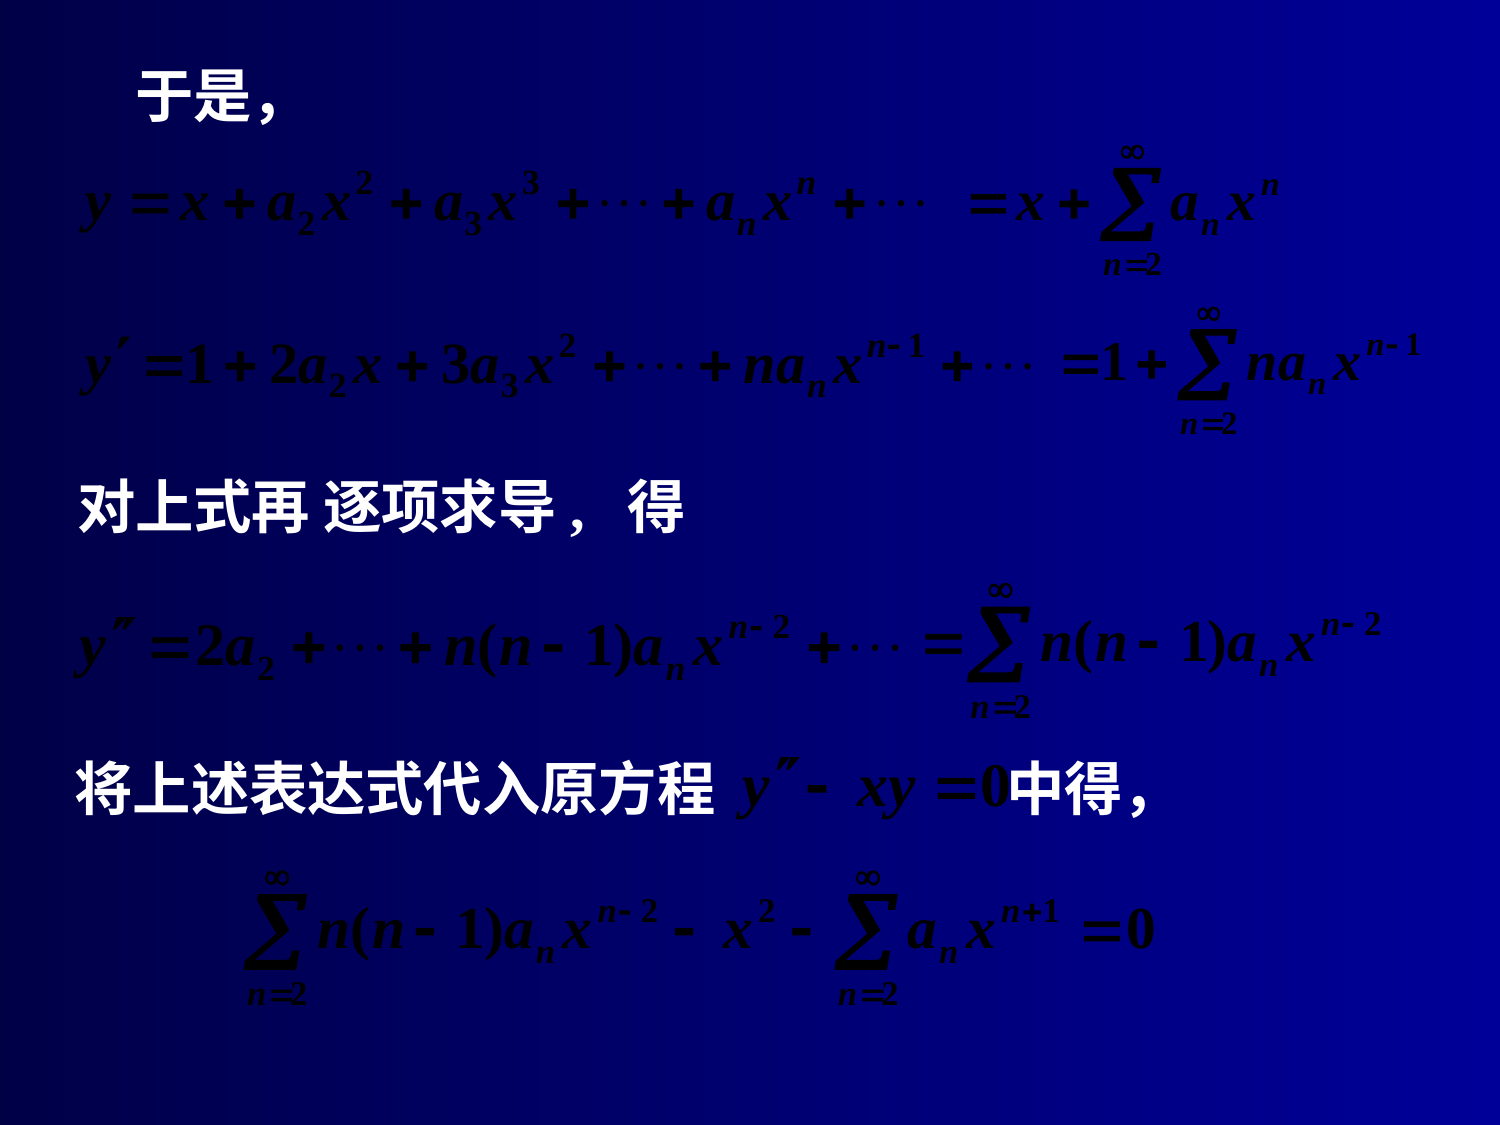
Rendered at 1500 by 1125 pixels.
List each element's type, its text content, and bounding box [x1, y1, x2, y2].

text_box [74, 324, 1038, 405]
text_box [59, 744, 1263, 833]
title 于是， [49, 49, 396, 138]
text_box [224, 849, 1166, 1019]
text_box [74, 162, 932, 242]
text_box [1049, 287, 1438, 447]
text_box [62, 599, 913, 696]
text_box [899, 562, 1401, 731]
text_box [956, 124, 1298, 288]
text_box 对上式再 逐项求导, 得 [62, 462, 713, 548]
